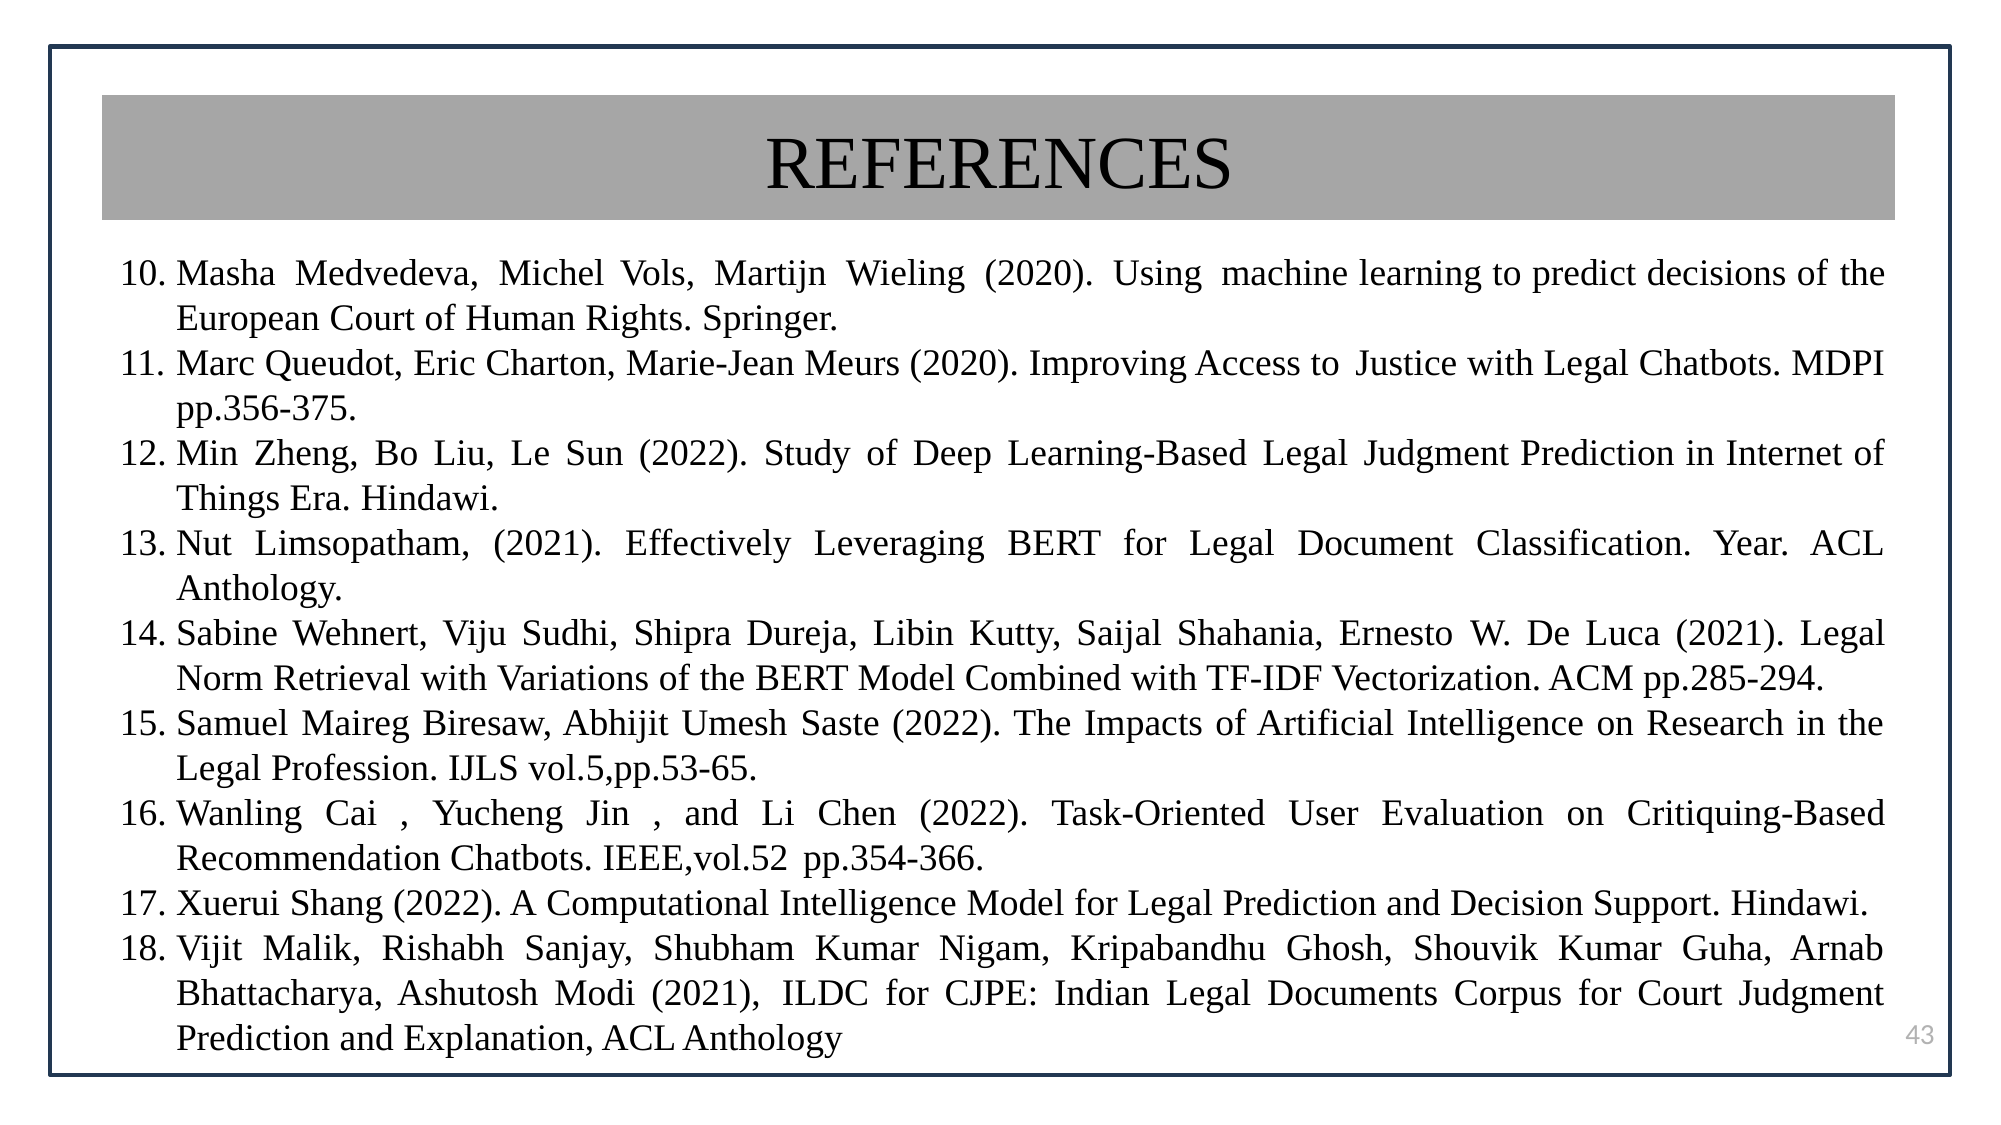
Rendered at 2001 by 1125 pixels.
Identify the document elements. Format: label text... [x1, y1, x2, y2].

text_box [98, 91, 1899, 224]
title REFERENCES [189, 111, 1808, 240]
text_box Masha Medvedeva, Michel Vols, Martijn Wieling (2020). Using machine learning to predict decisions of the European Court of Human Rights. Springer. Marc Queudot, Eric Charton, Marie-Jean Meurs (2020). Improving Access to Justice with Legal Chatbots. MDPI pp.356-375. Min Zheng, Bo Liu, Le Sun (2022). Study of Deep Learning-Based Legal Judgment Prediction in Internet of Things Era. Hindawi. Nut Limsopatham, (2021). Effectively Leveraging BERT for Legal Document Classification. Year. ACL Anthology. Sabine Wehnert, Viju Sudhi, Shipra Dureja, Libin Kutty, Saijal Shahania, Ernesto W. De Luca (2021). Legal Norm Retrieval with Variations of the BERT Model Combined with TF-IDF Vectorization. ACM pp.285-294. Samuel Maireg Biresaw, Abhijit Umesh Saste (2022). The Impacts of Artificial Intelligence on Research in the Legal Profession. IJLS vol.5,pp.53-65. Wanling Cai , Yucheng Jin , and Li Chen (2022). Task-Oriented User Evaluation on Critiquing-Based Recommendation Chatbots. IEEE,vol.52 pp.354-366. Xuerui Shang (2022). A Computational Intelligence Model for Legal Prediction and Decision Support. Hindawi. Vijit Malik, Rishabh Sanjay, Shubham Kumar Nigam, Kripabandhu Ghosh, Shouvik Kumar Guha, Arnab Bhattacharya, Ashutosh Modi (2021), ILDC for CJPE: Indian Legal Documents Corpus for Court Judgment Prediction and Explanation, ACL Anthology [105, 240, 2000, 1111]
text_box [48, 44, 1952, 1077]
slide_number 43 [1475, 1015, 1935, 1051]
